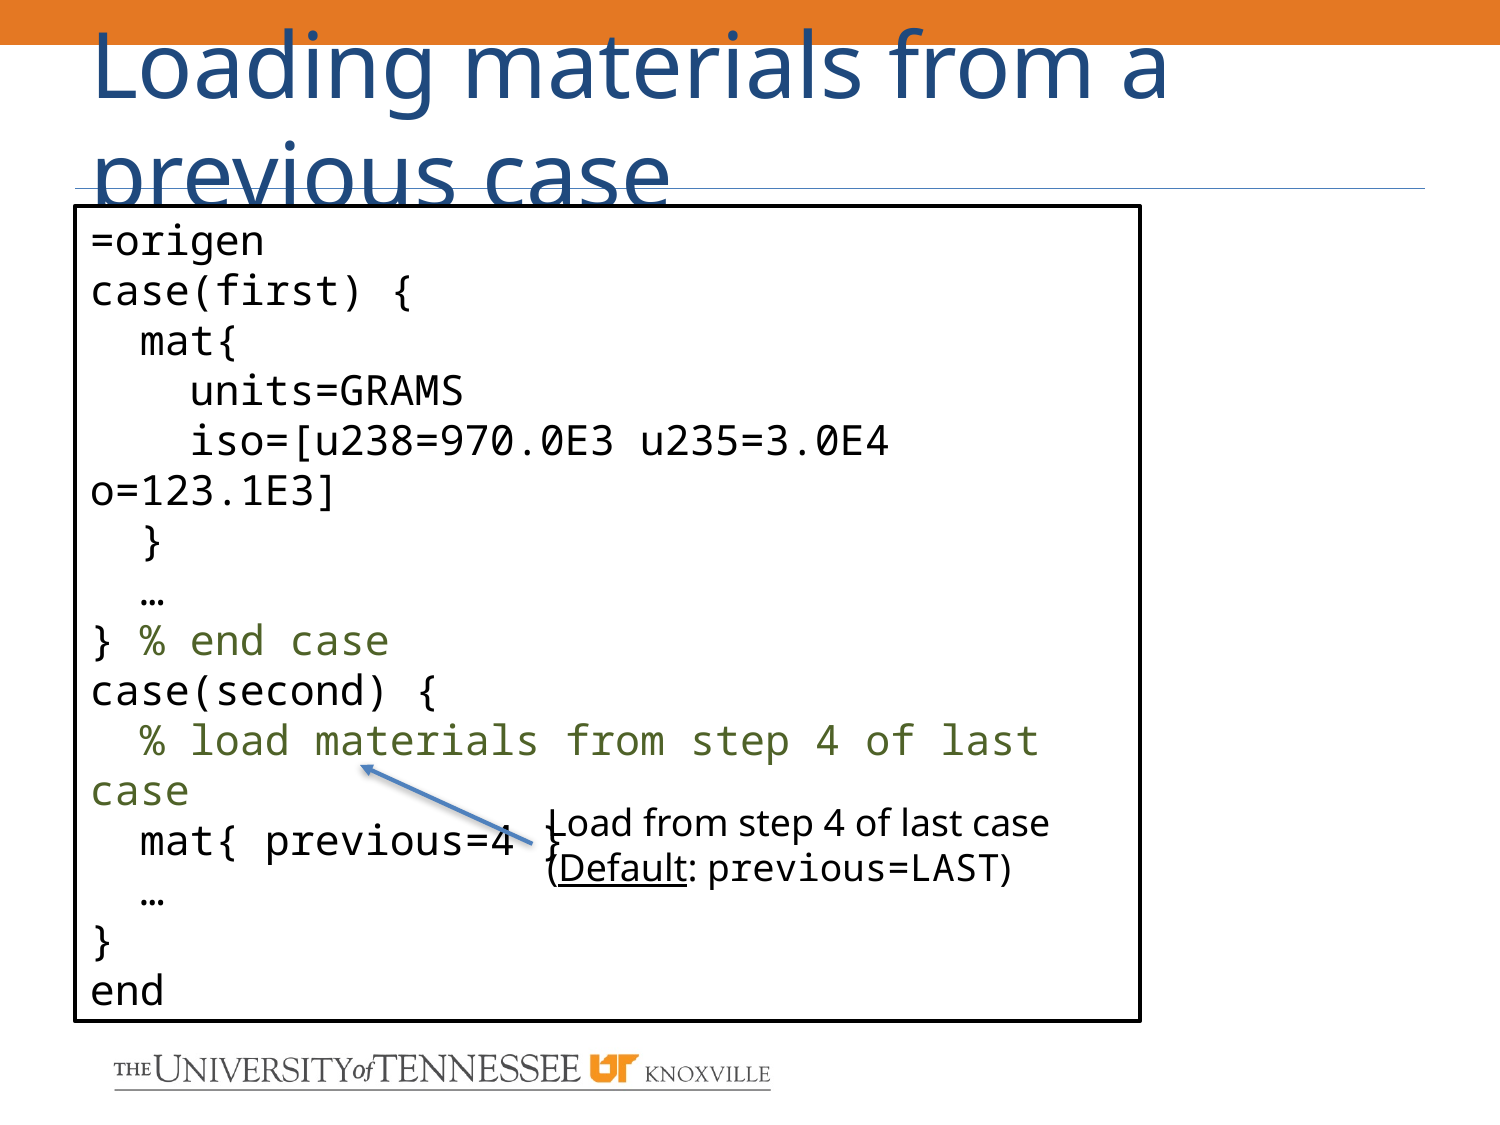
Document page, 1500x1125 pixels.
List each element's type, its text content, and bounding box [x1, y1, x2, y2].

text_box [359, 764, 564, 845]
title Loading materials from a previous case [75, 45, 1425, 189]
picture [75, 1025, 808, 1125]
text_box =origen case(first) { mat{ units=GRAMS iso=[u238=970.0E3 u235=3.0E4 o=123.1E3] } … } % end case case(second) { % load materials from step 4 of last case mat{ previous=4 } … } end [73, 204, 1142, 1023]
text_box Load from step 4 of last case (Default: previous=LAST) [532, 791, 1066, 897]
